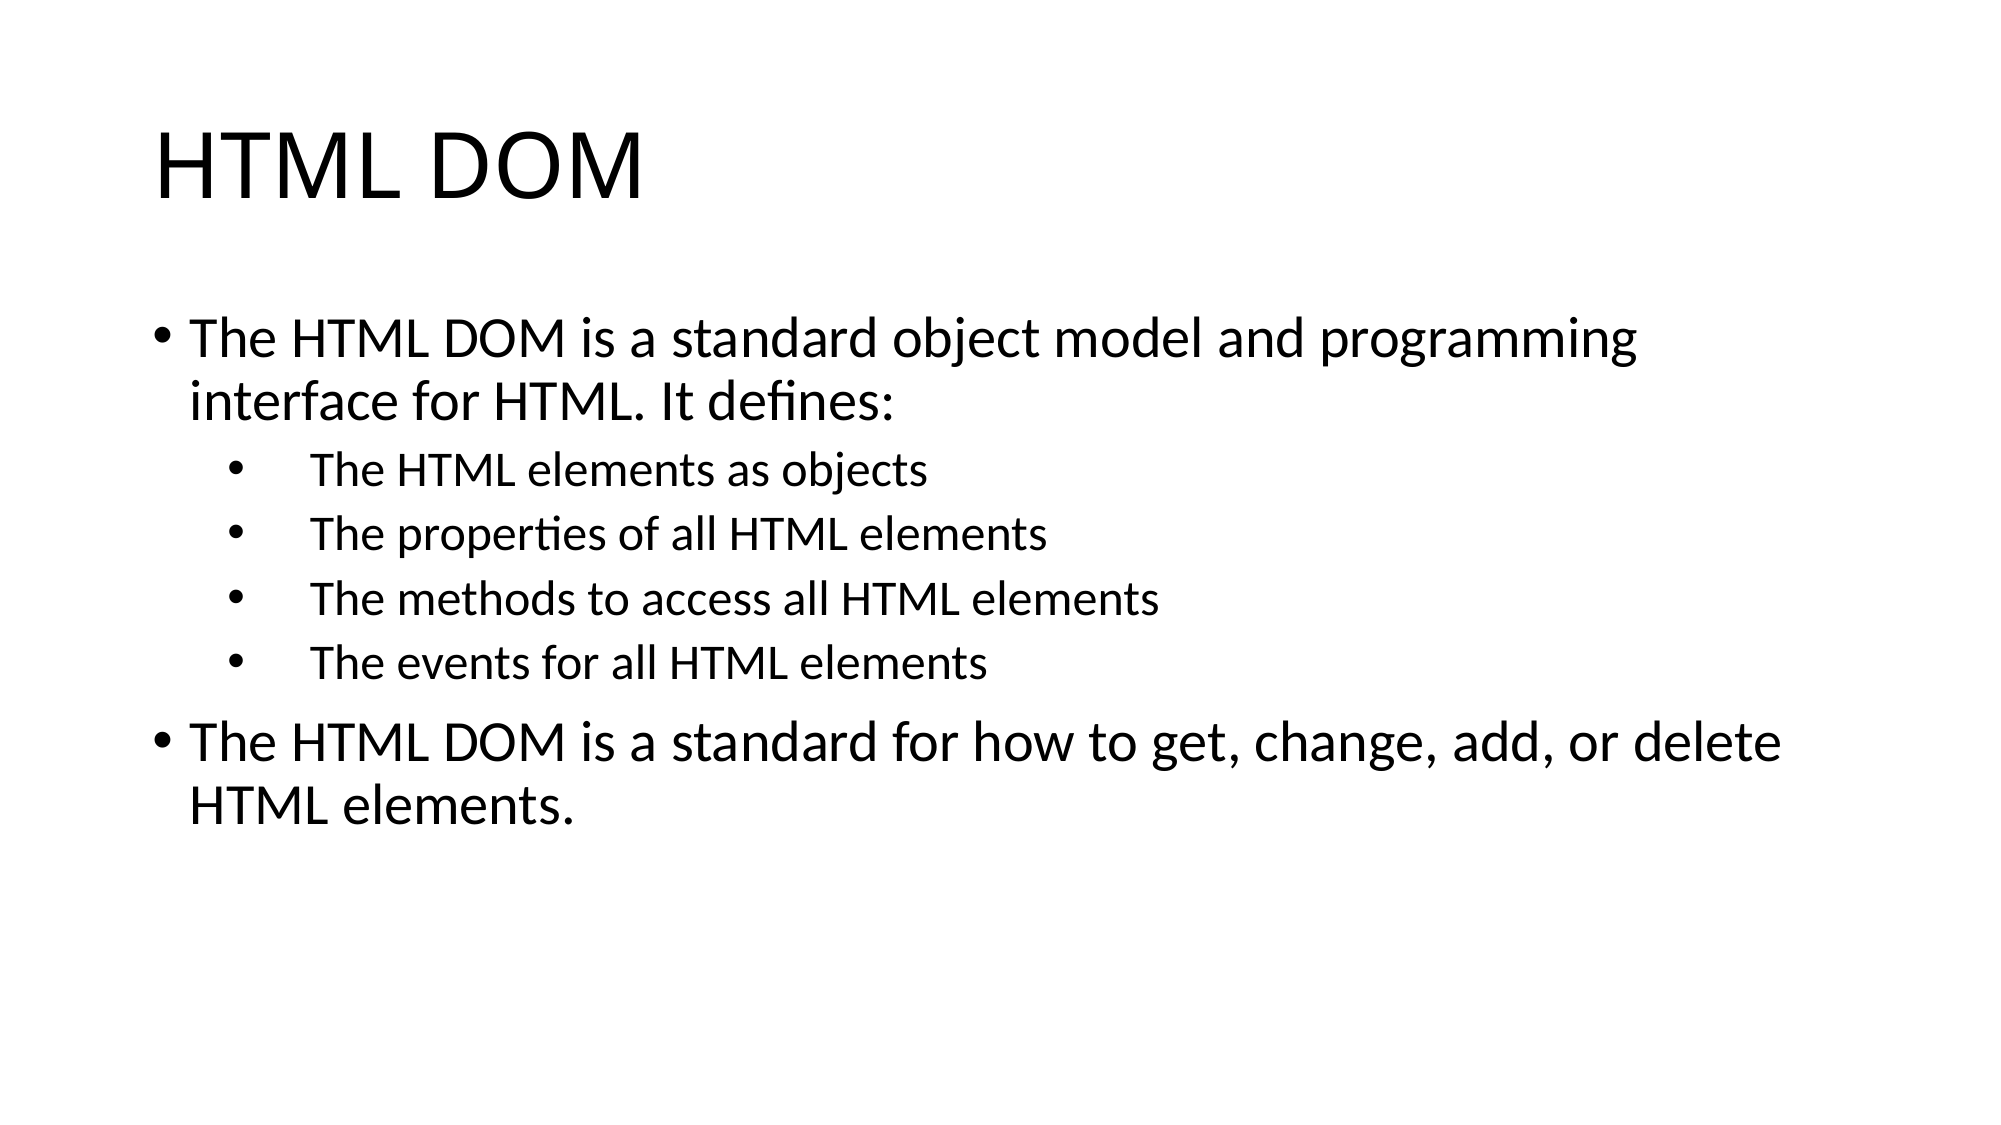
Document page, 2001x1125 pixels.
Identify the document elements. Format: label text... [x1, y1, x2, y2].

list The HTML DOM is a standard object model and programming interface for HTML. It defines: The HTML elements as objects The properties of all HTML elements The methods to access all HTML elements The events for all HTML elements The HTML DOM is a standard for how to get, change, add, or delete HTML elements. [137, 299, 1863, 1014]
title HTML DOM [137, 59, 1863, 278]
